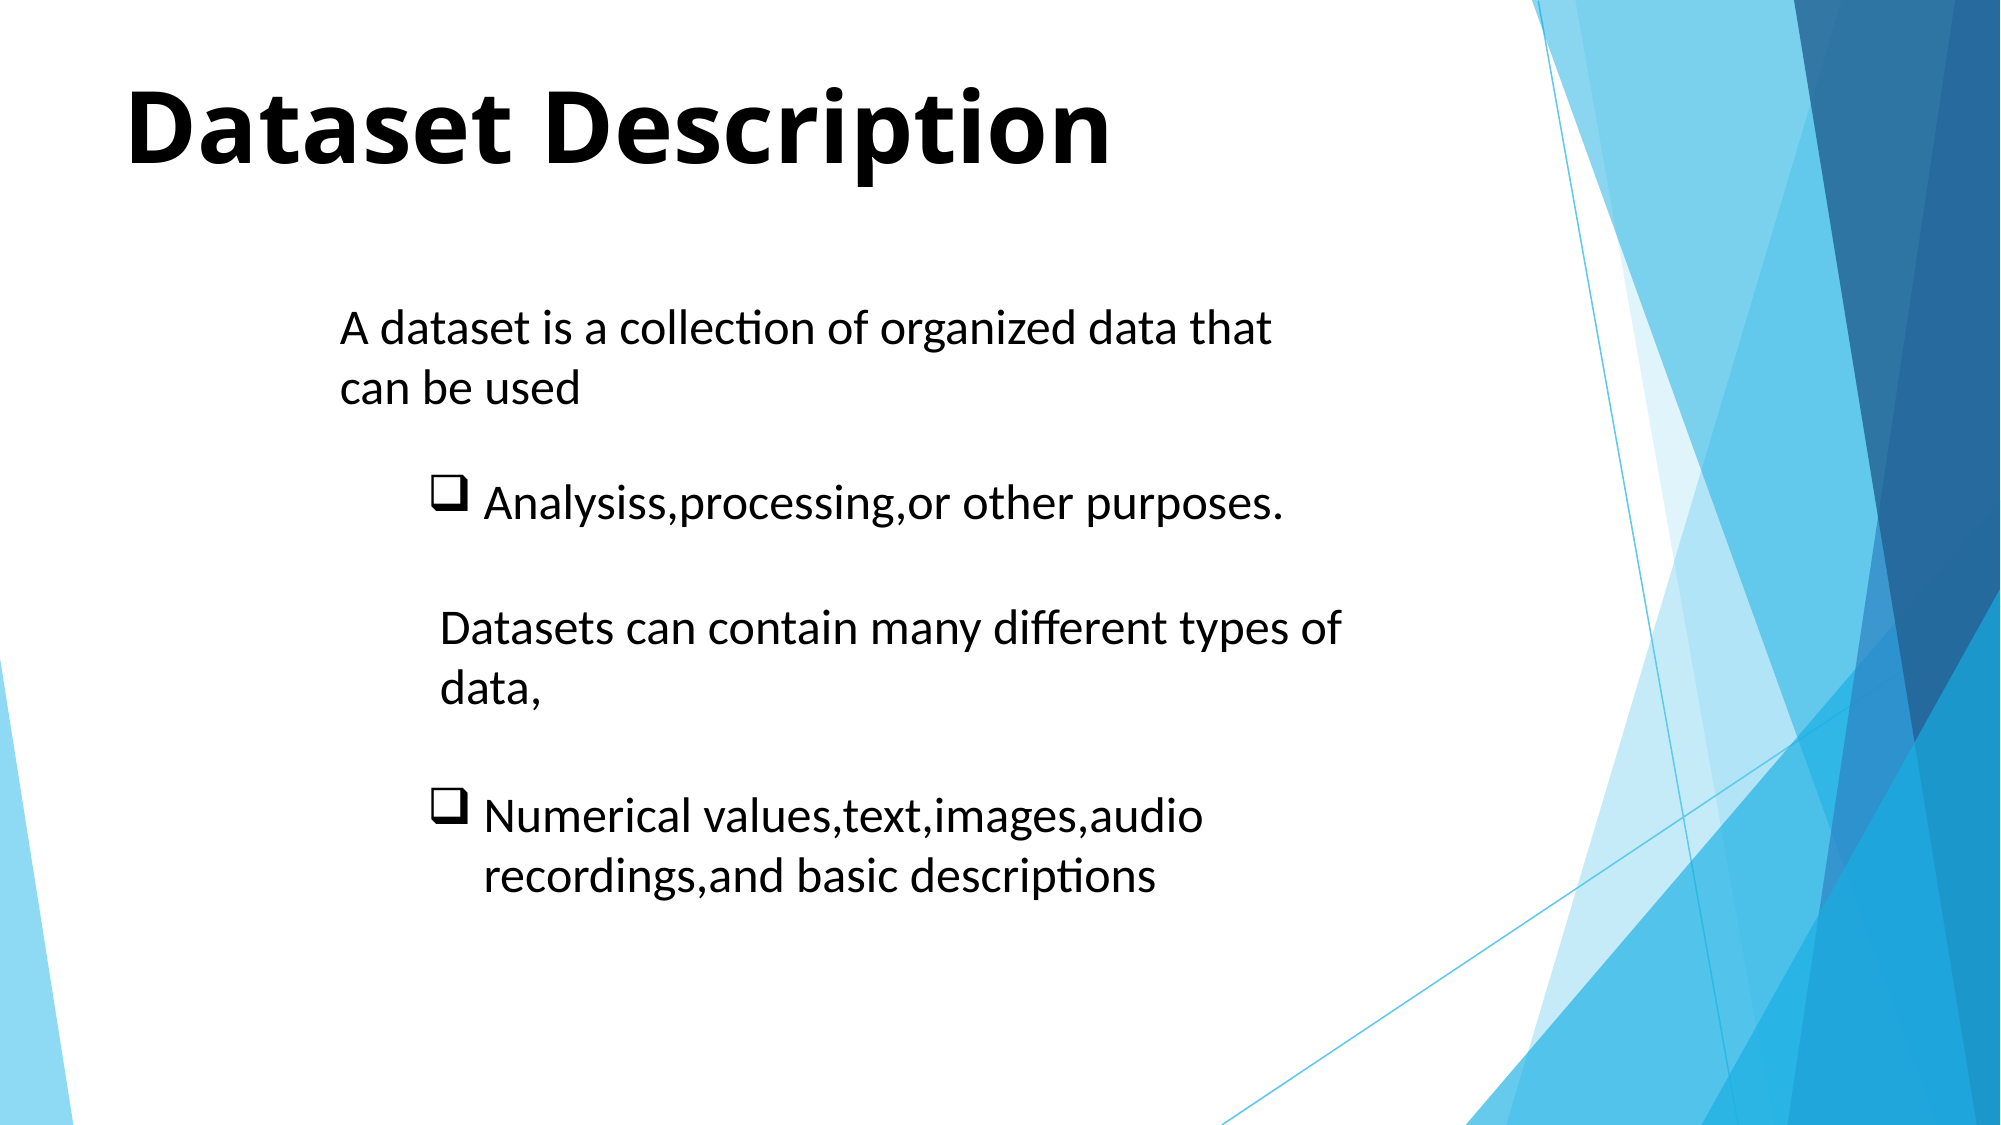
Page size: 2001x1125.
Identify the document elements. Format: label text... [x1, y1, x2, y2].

text_box Datasets can contain many different types of data, [425, 587, 1425, 723]
text_box A dataset is a collection of organized data that can be used [324, 287, 1325, 423]
title Dataset Description [123, 63, 1877, 188]
text_box Numerical values,text,images,audio recordings,and basic descriptions [412, 774, 1413, 910]
text_box Analysiss,processing,or other purposes. [412, 462, 1413, 538]
